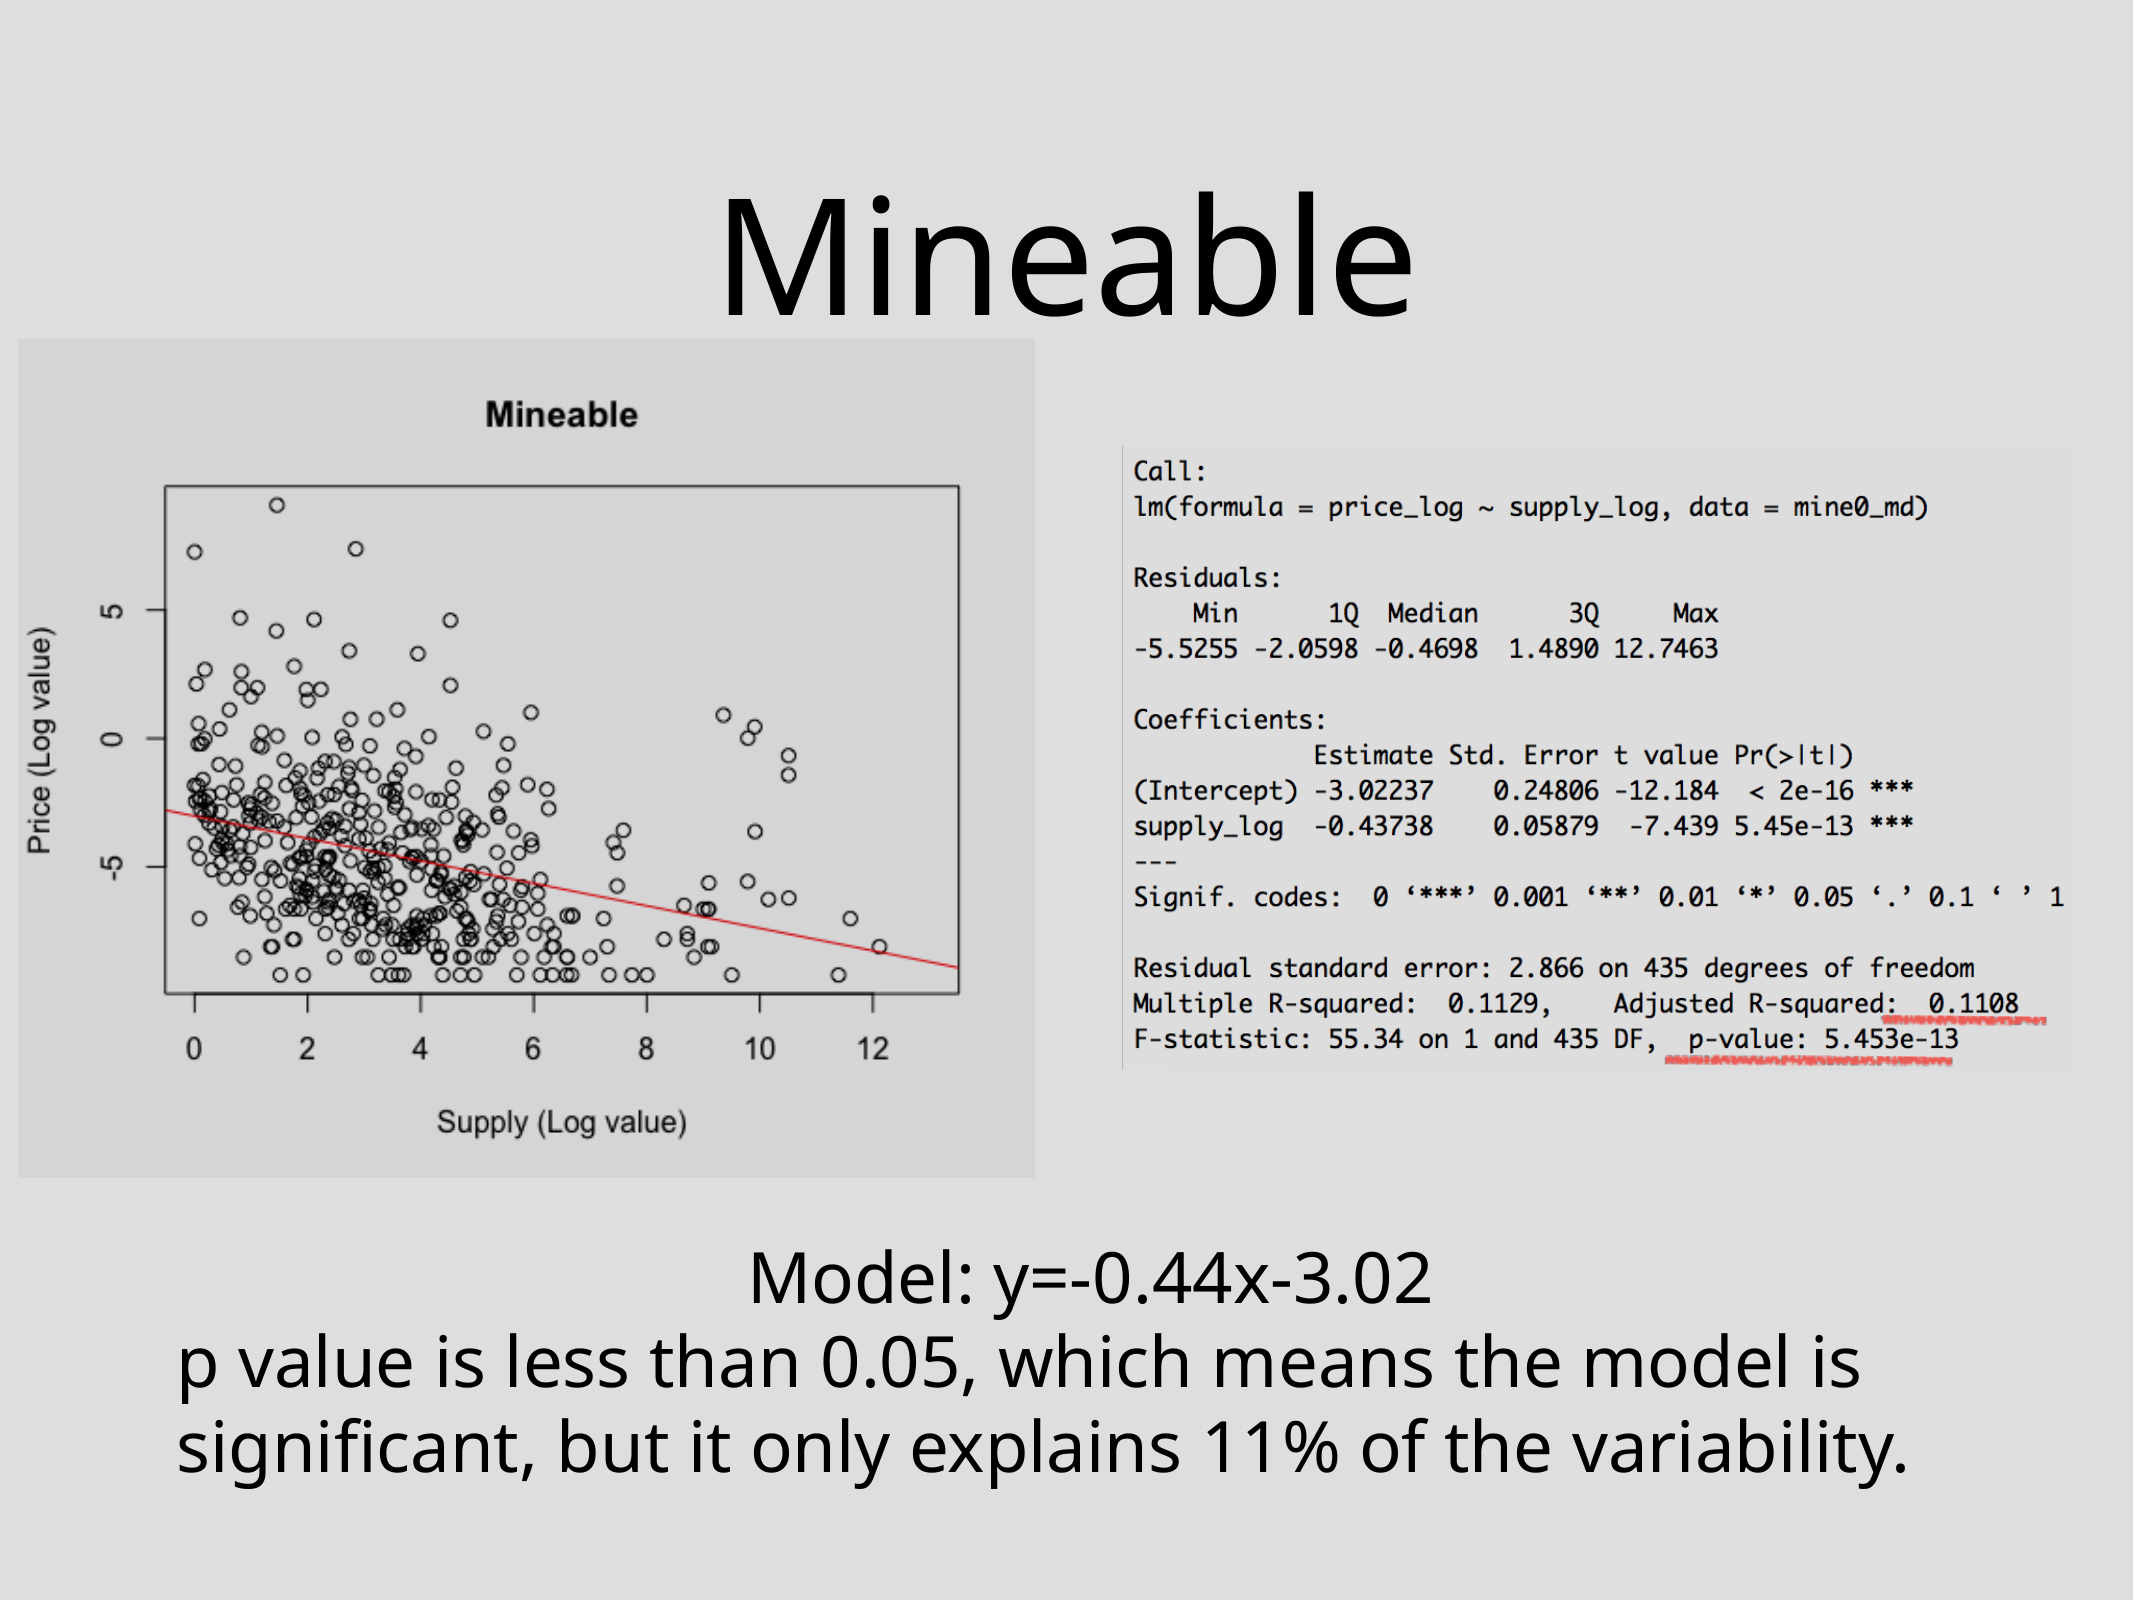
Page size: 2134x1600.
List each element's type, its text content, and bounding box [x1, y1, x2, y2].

title Mineable [383, 117, 1750, 383]
text_box Model: y=-0.44x-3.02 p value is less than 0.05, which means the model is significant, but it only explains 11% of the variability. [170, 1225, 2012, 1494]
picture [1121, 446, 2073, 1070]
picture [17, 338, 1035, 1178]
